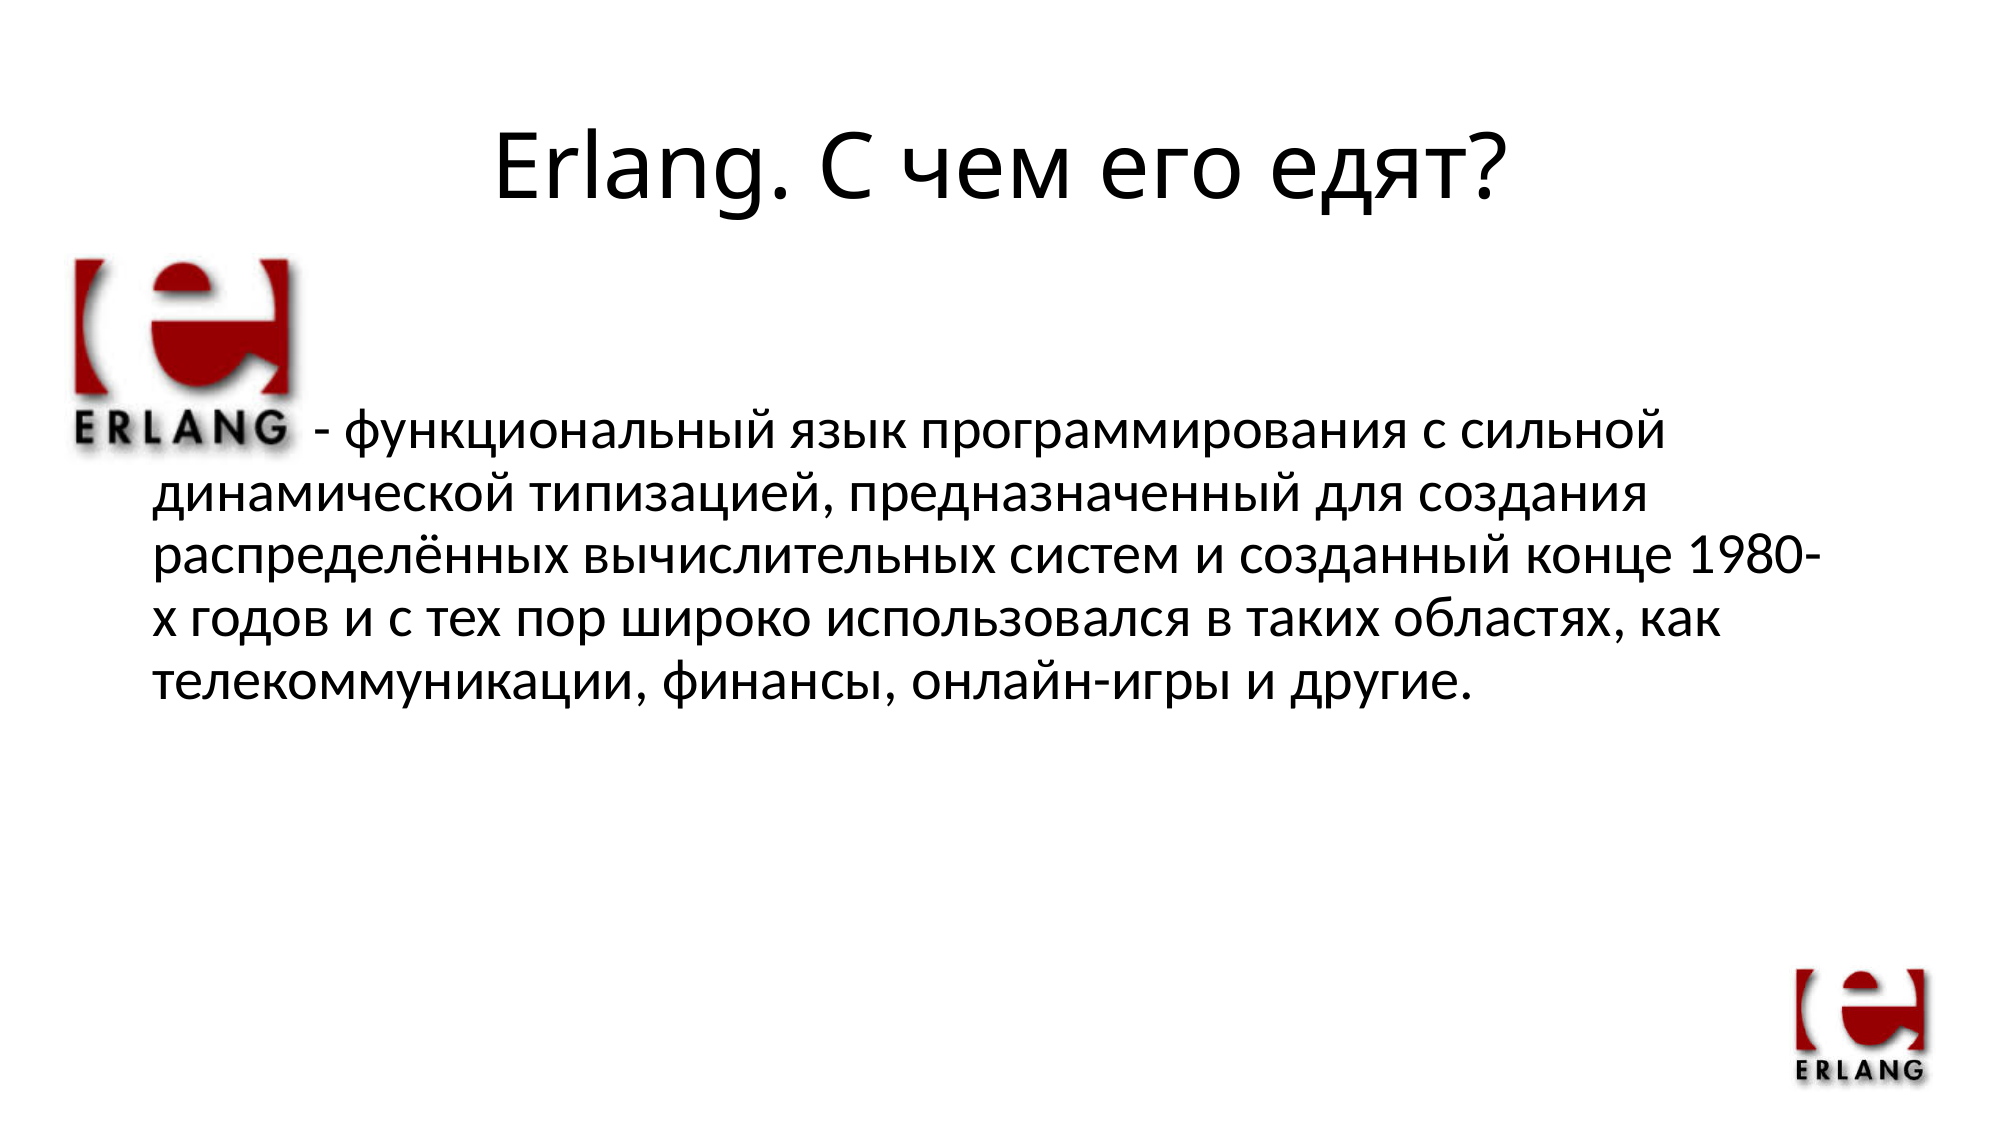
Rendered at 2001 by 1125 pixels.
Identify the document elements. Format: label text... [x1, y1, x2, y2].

picture [64, 253, 309, 465]
picture [1789, 965, 1936, 1092]
title Erlang. С чем его едят? [137, 59, 1863, 278]
list Erlang - функциональный язык программирования с сильной динамической типизацией, предназначенный для создания распределённых вычислительных систем и созданный конце 1980-х годов и с тех пор широко использовался в таких областях, как телекоммуникации, финансы, онлайн-игры и другие. [137, 299, 1863, 1014]
